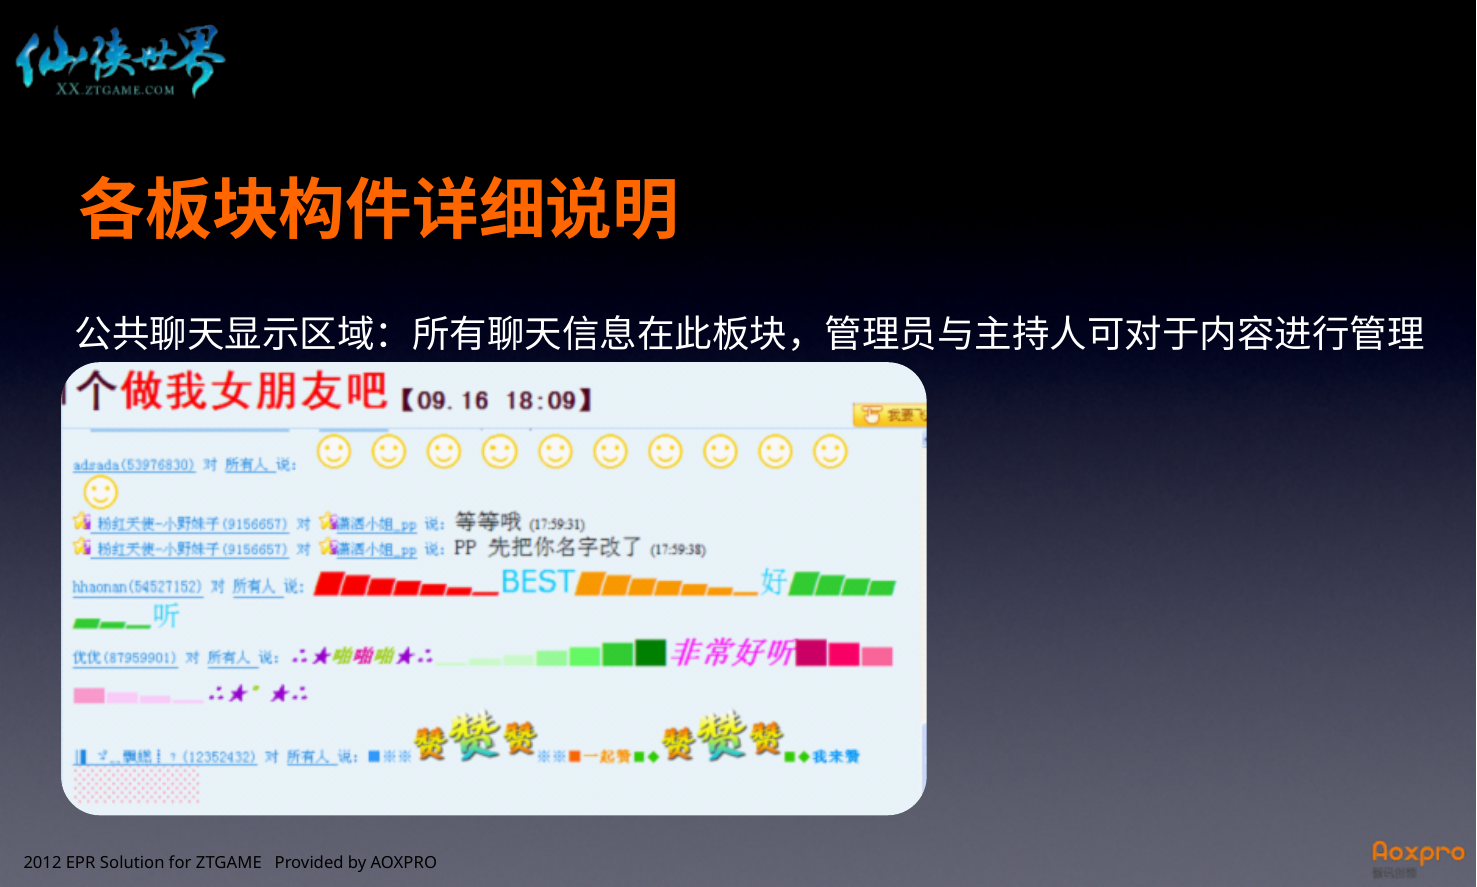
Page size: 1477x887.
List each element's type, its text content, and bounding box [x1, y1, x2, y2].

text_box 公共聊天显示区域：所有聊天信息在此板块，管理员与主持人可对于内容进行管理 [61, 303, 1455, 362]
text_box 各板块构件详细说明 [63, 159, 695, 255]
picture [0, 0, 1476, 887]
